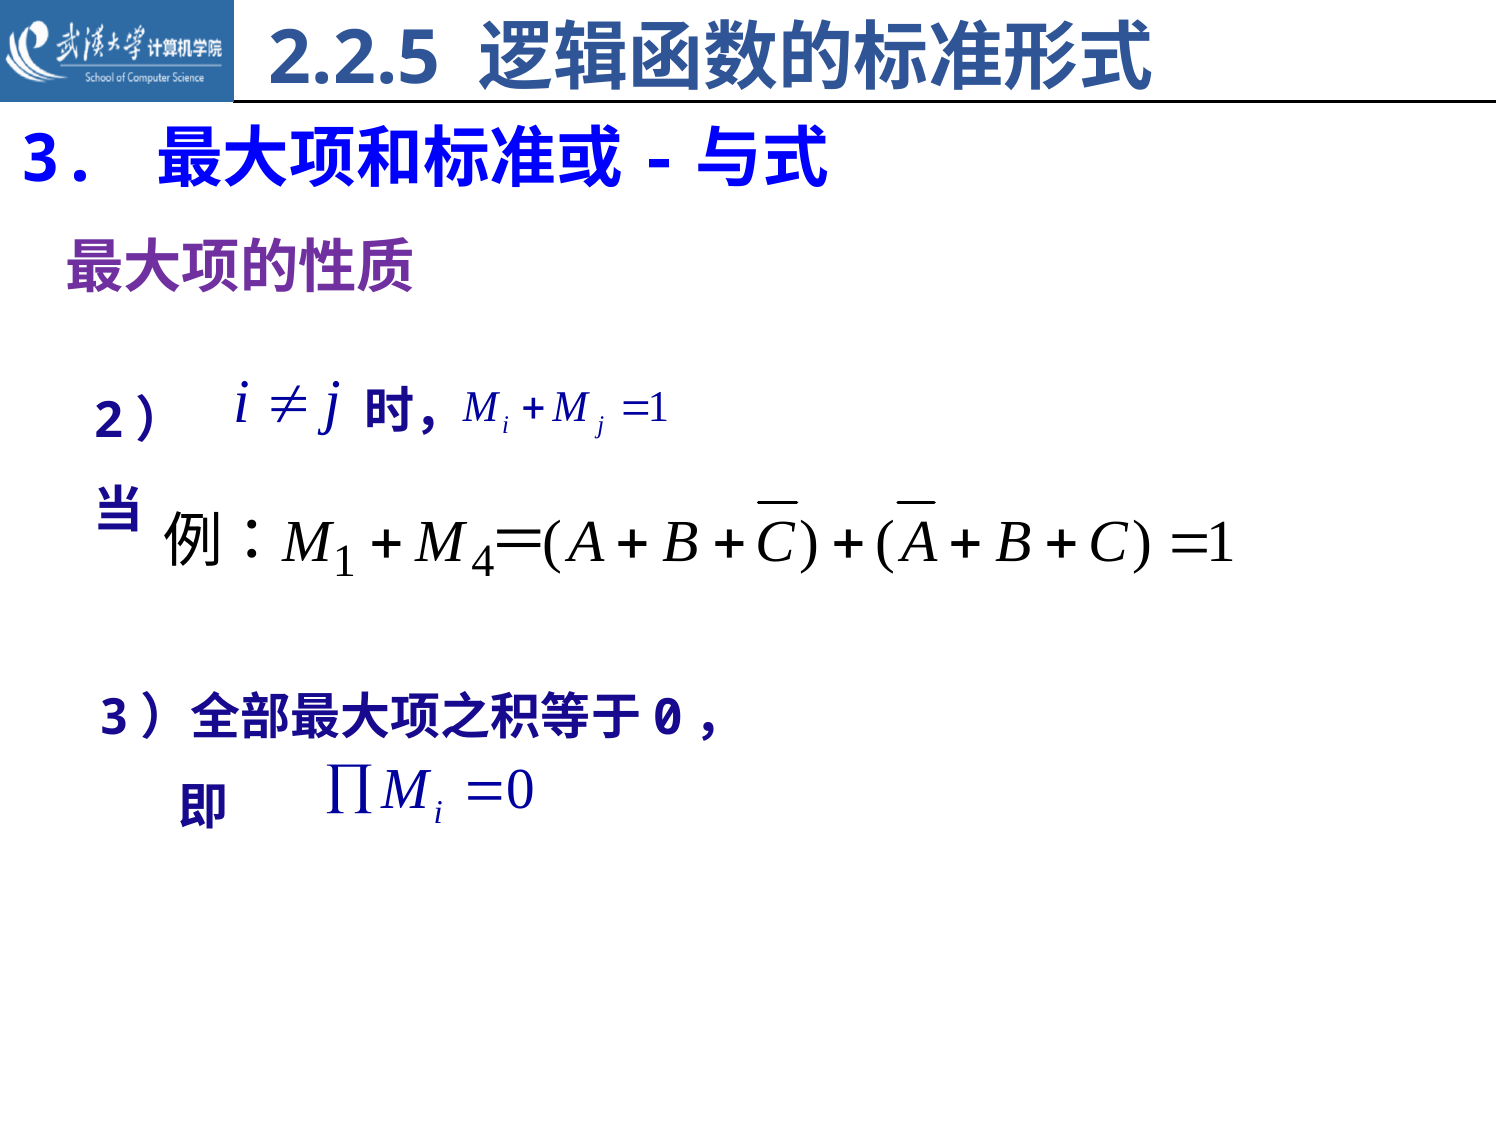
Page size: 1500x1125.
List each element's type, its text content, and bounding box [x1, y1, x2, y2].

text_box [152, 481, 1243, 595]
picture [0, 0, 234, 102]
text_box 3. 最大项和标准或-与式 [5, 107, 878, 202]
text_box 2.2.5 逻辑函数的标准形式 [254, 102, 1496, 106]
text_box 2.2.5 逻辑函数的标准形式 [254, 0, 1496, 101]
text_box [78, 349, 672, 449]
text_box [84, 646, 828, 844]
text_box 最大项的性质 [50, 221, 561, 307]
